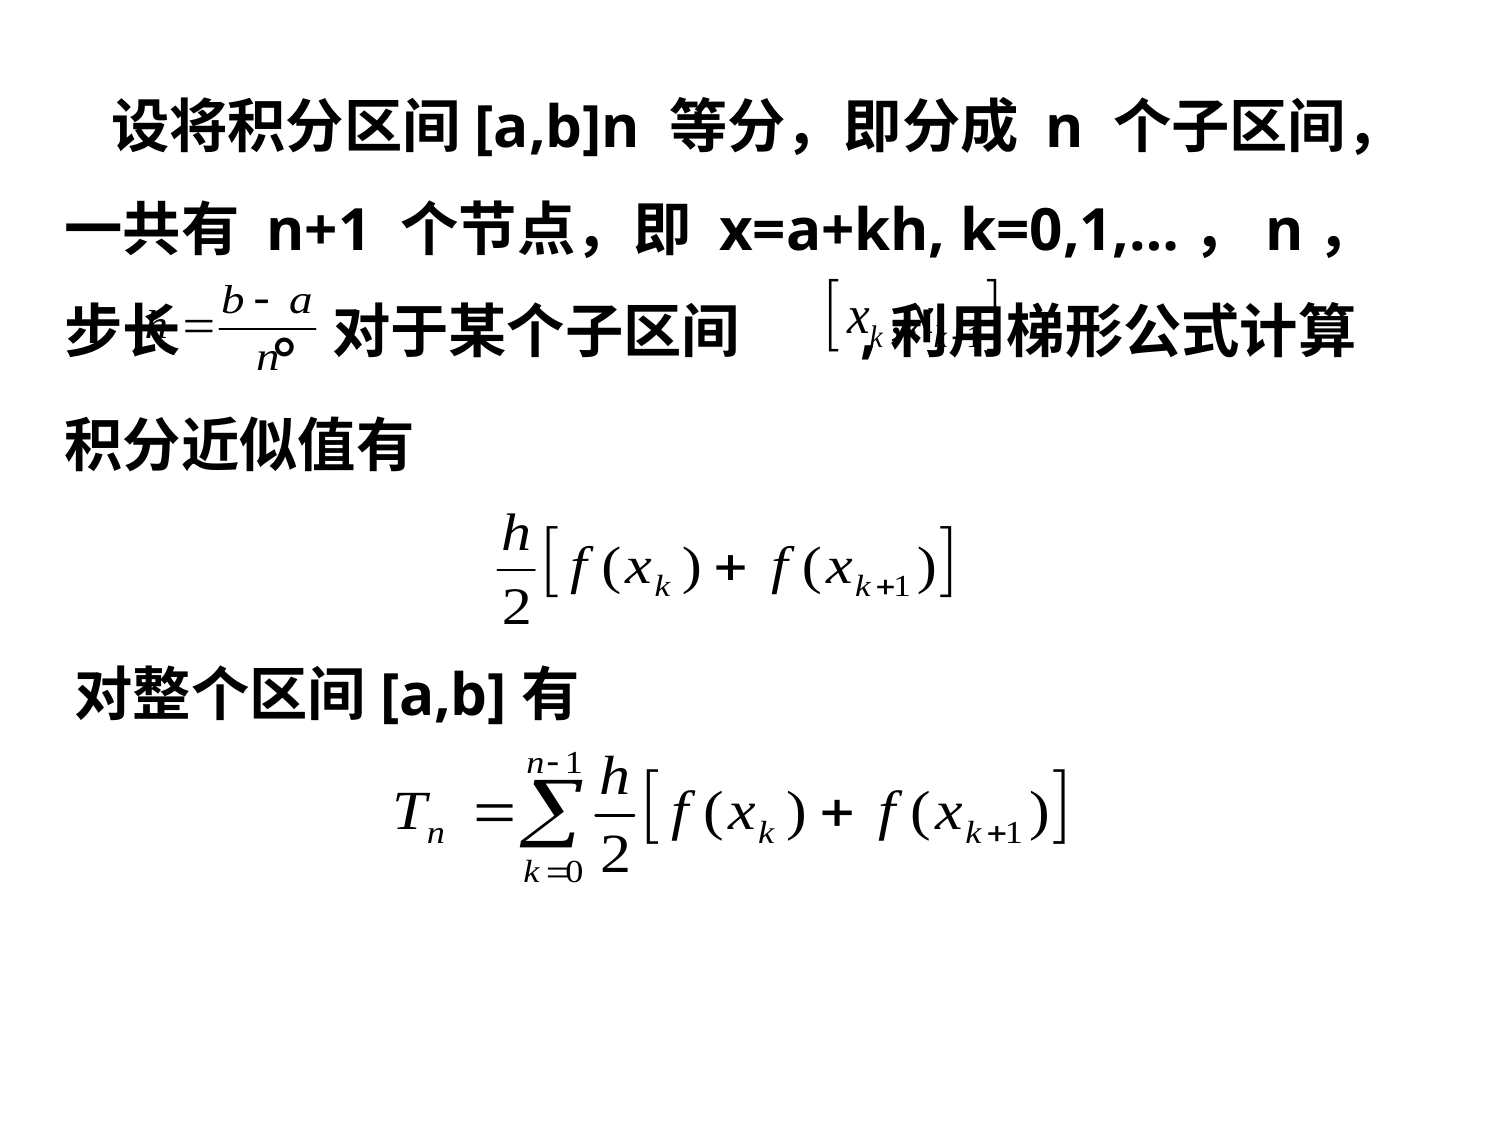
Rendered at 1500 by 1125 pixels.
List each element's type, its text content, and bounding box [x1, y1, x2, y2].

text_box 设将积分区间[a,b]n 等分，即分成 n 个子区间，一共有 n+1 个节点，即 x=a+kh, k=0,1,…，n，步长 。对于某个子区间 ,利用梯形公式计算积分近似值有 [50, 37, 1425, 487]
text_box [137, 274, 325, 380]
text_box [487, 499, 963, 636]
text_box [387, 737, 1075, 894]
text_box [820, 274, 1009, 366]
text_box 对整个区间[a,b]有 [59, 650, 594, 735]
